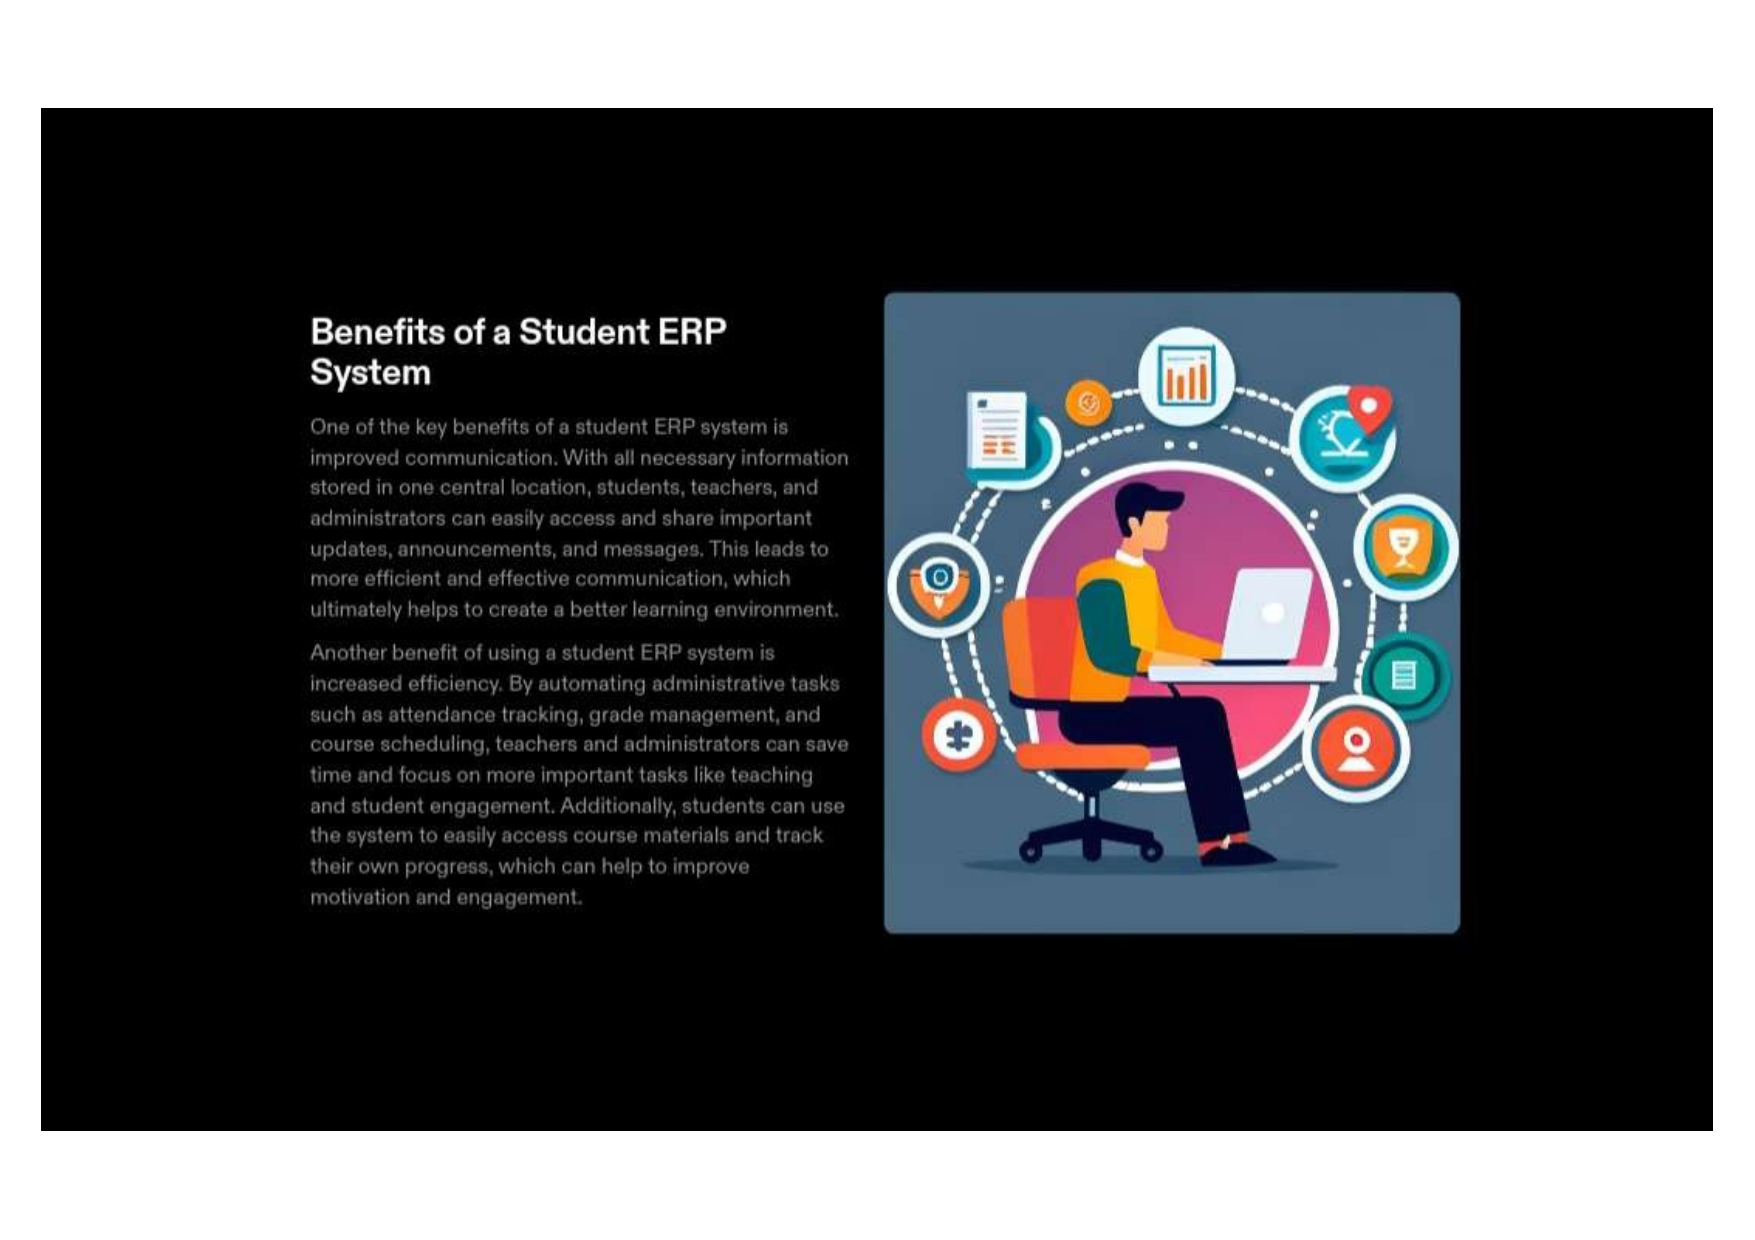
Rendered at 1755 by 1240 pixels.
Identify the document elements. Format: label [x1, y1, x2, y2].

picture [41, 108, 1713, 1132]
